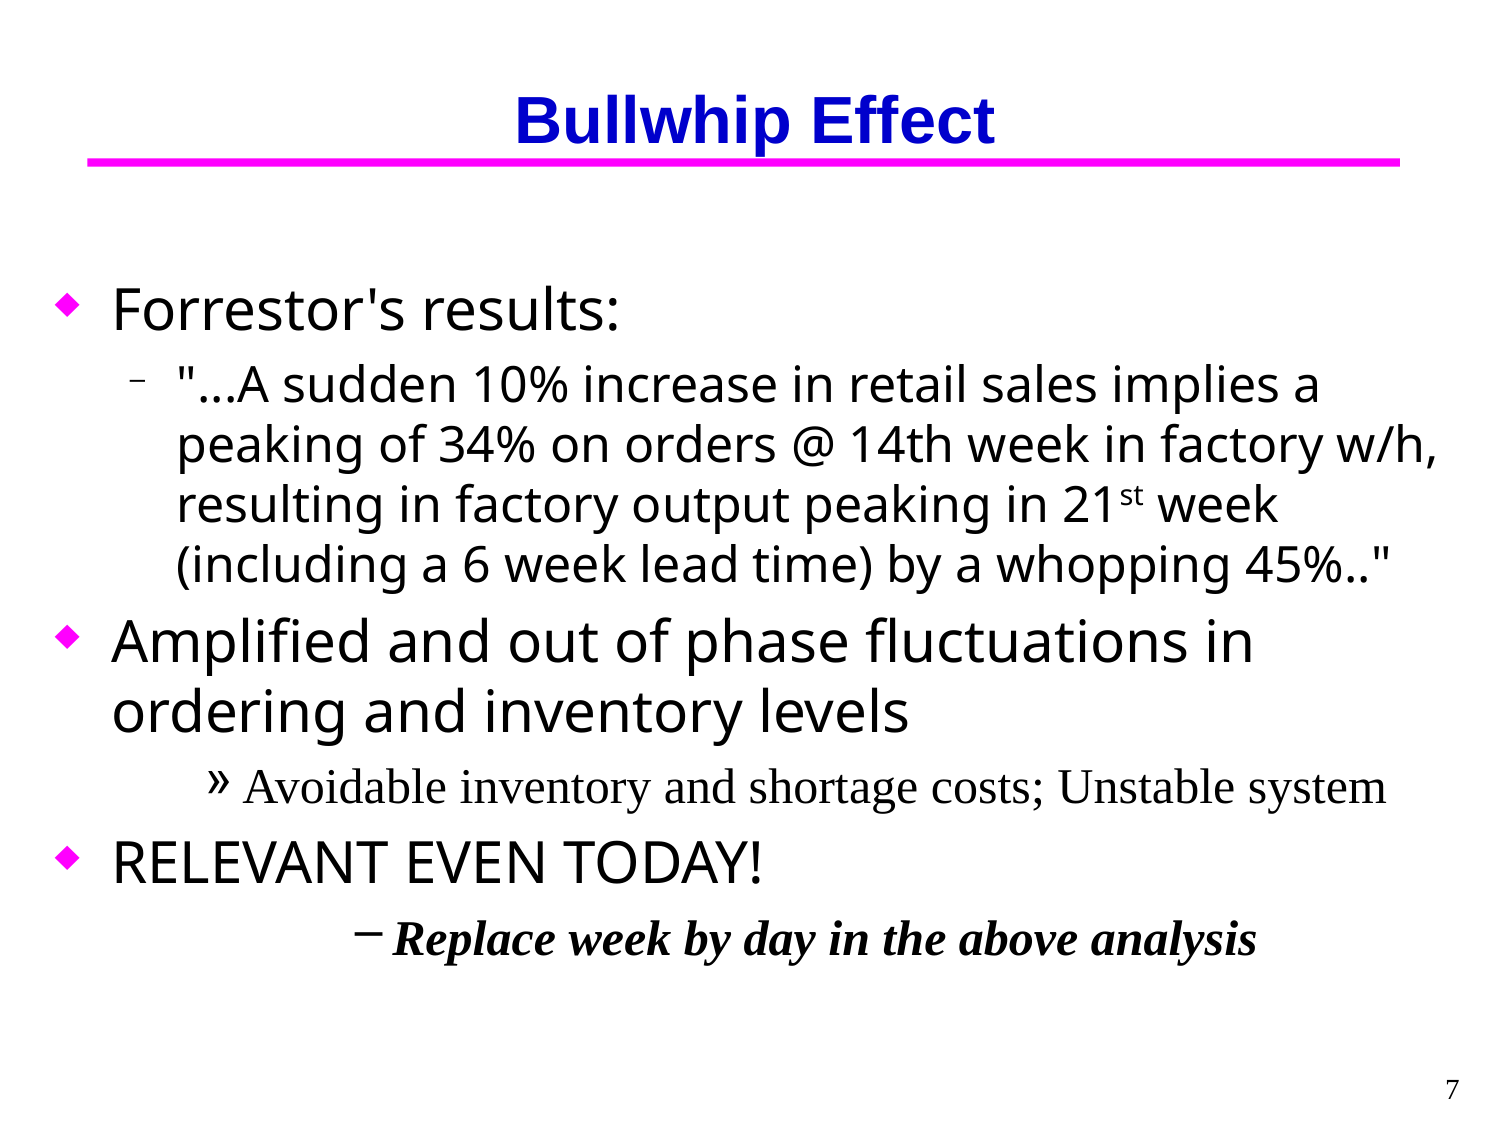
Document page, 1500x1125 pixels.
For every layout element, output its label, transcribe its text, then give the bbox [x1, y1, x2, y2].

title Bullwhip Effect [75, 62, 1436, 157]
slide_number 7 [1162, 1062, 1475, 1125]
list Forrestor's results: "...A sudden 10% increase in retail sales implies a peaking of 34% on orders @ 14th week in factory w/h, resulting in factory output peaking in 21st week (including a 6 week lead time) by a whopping 45%.." Amplified and out of phase fluctuations in ordering and inventory levels Avoidable inventory and shortage costs; Unstable system RELEVANT EVEN TODAY! Replace week by day in the above analysis [54, 272, 1451, 1020]
